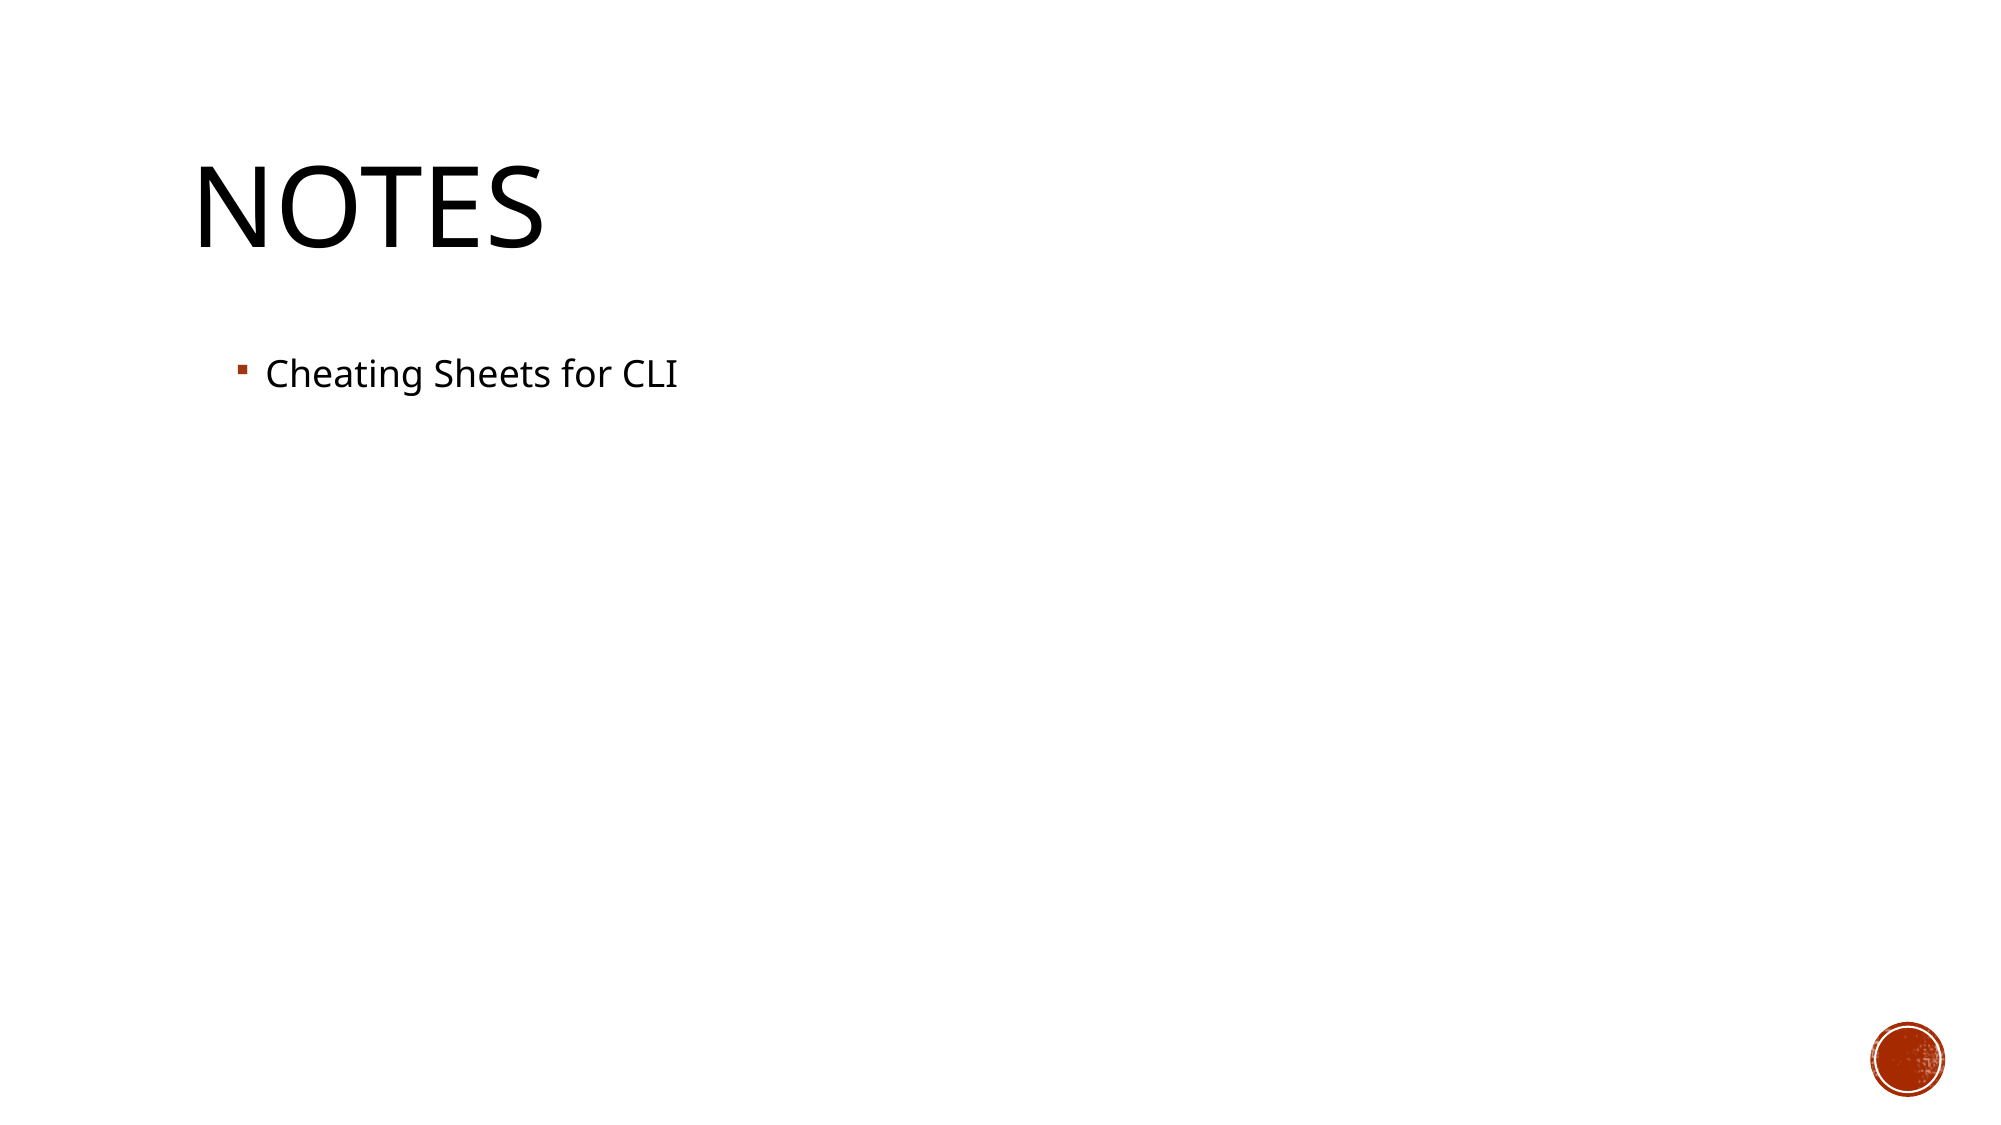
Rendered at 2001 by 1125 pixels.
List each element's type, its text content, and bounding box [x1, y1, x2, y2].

title Notes [175, 79, 1826, 344]
list Cheating Sheets for CLI [175, 348, 1826, 1013]
